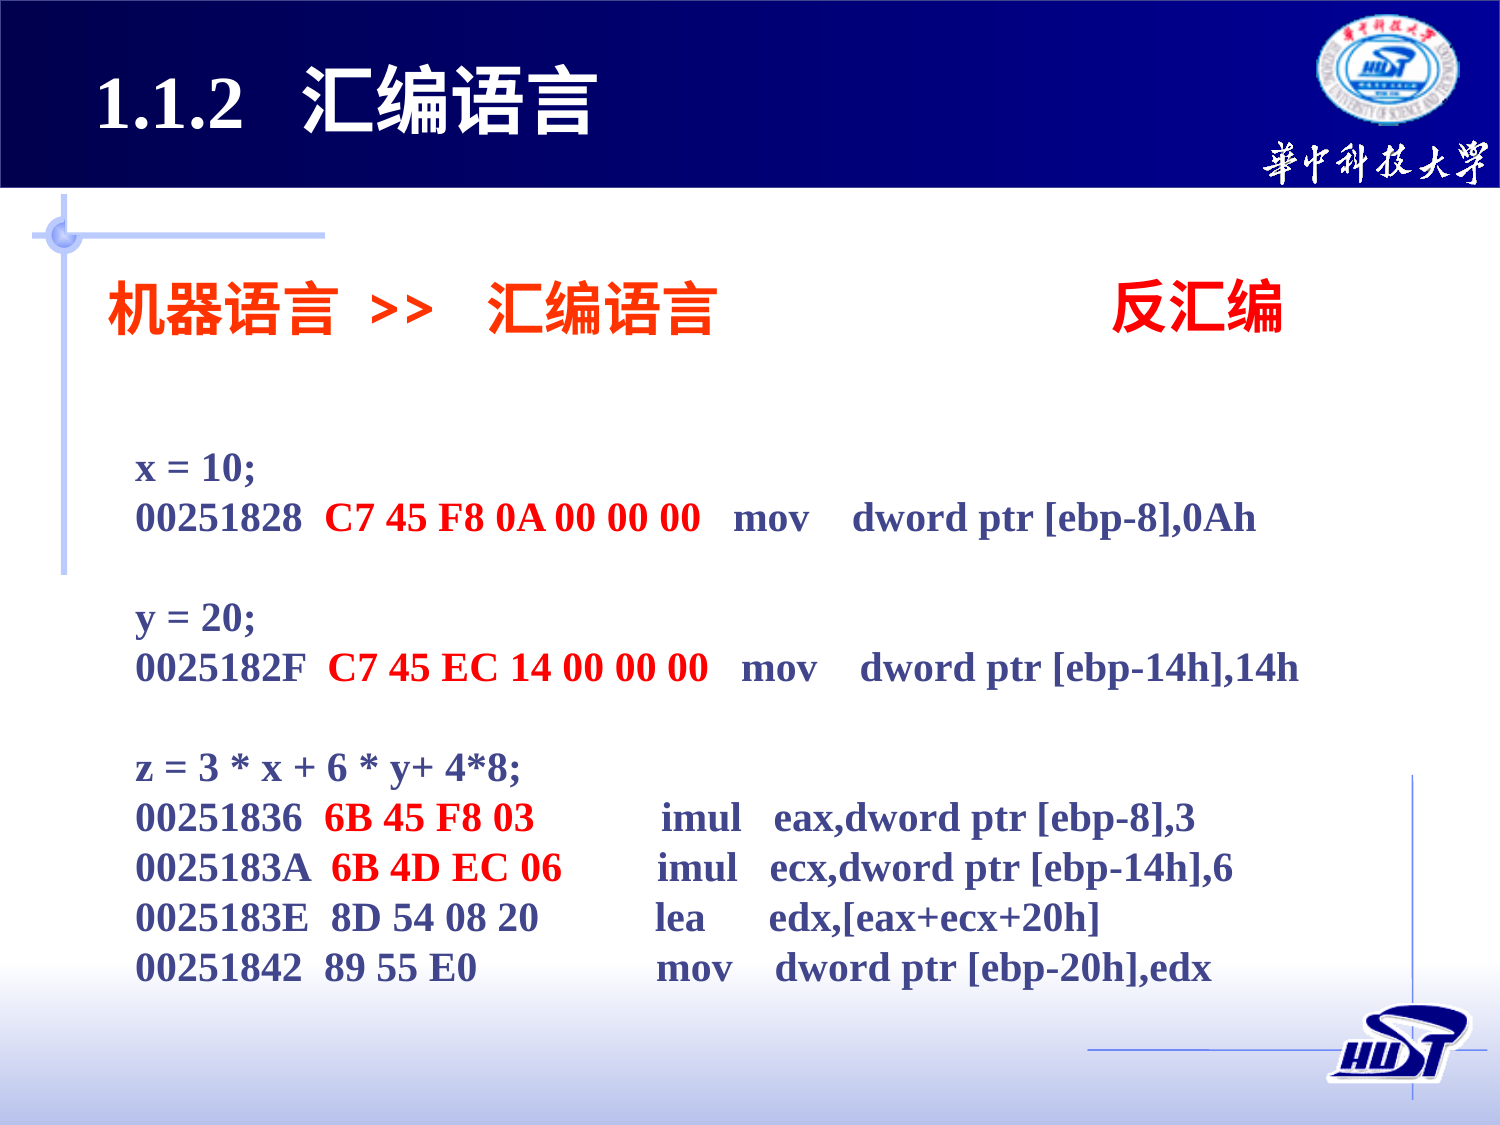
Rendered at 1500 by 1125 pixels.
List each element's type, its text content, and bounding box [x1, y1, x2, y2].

text_box x = 10; 00251828 C7 45 F8 0A 00 00 00 mov dword ptr [ebp-8],0Ah y = 20; 0025182F C7 45 EC 14 00 00 00 mov dword ptr [ebp-14h],14h z = 3 * x + 6 * y+ 4*8; 00251836 6B 45 F8 03 imul eax,dword ptr [ebp-8],3 0025183A 6B 4D EC 06 imul ecx,dword ptr [ebp-14h],6 0025183E 8D 54 08 20 lea edx,[eax+ecx+20h] 00251842 89 55 E0 mov dword ptr [ebp-20h],edx [76, 432, 1353, 998]
text_box 反汇编 [1017, 262, 1378, 348]
text_box 1.1.2 汇编语言 [79, 46, 615, 152]
text_box 机器语言 >> 汇编语言 [92, 264, 735, 350]
picture [1262, 140, 1488, 185]
picture [1316, 14, 1460, 126]
